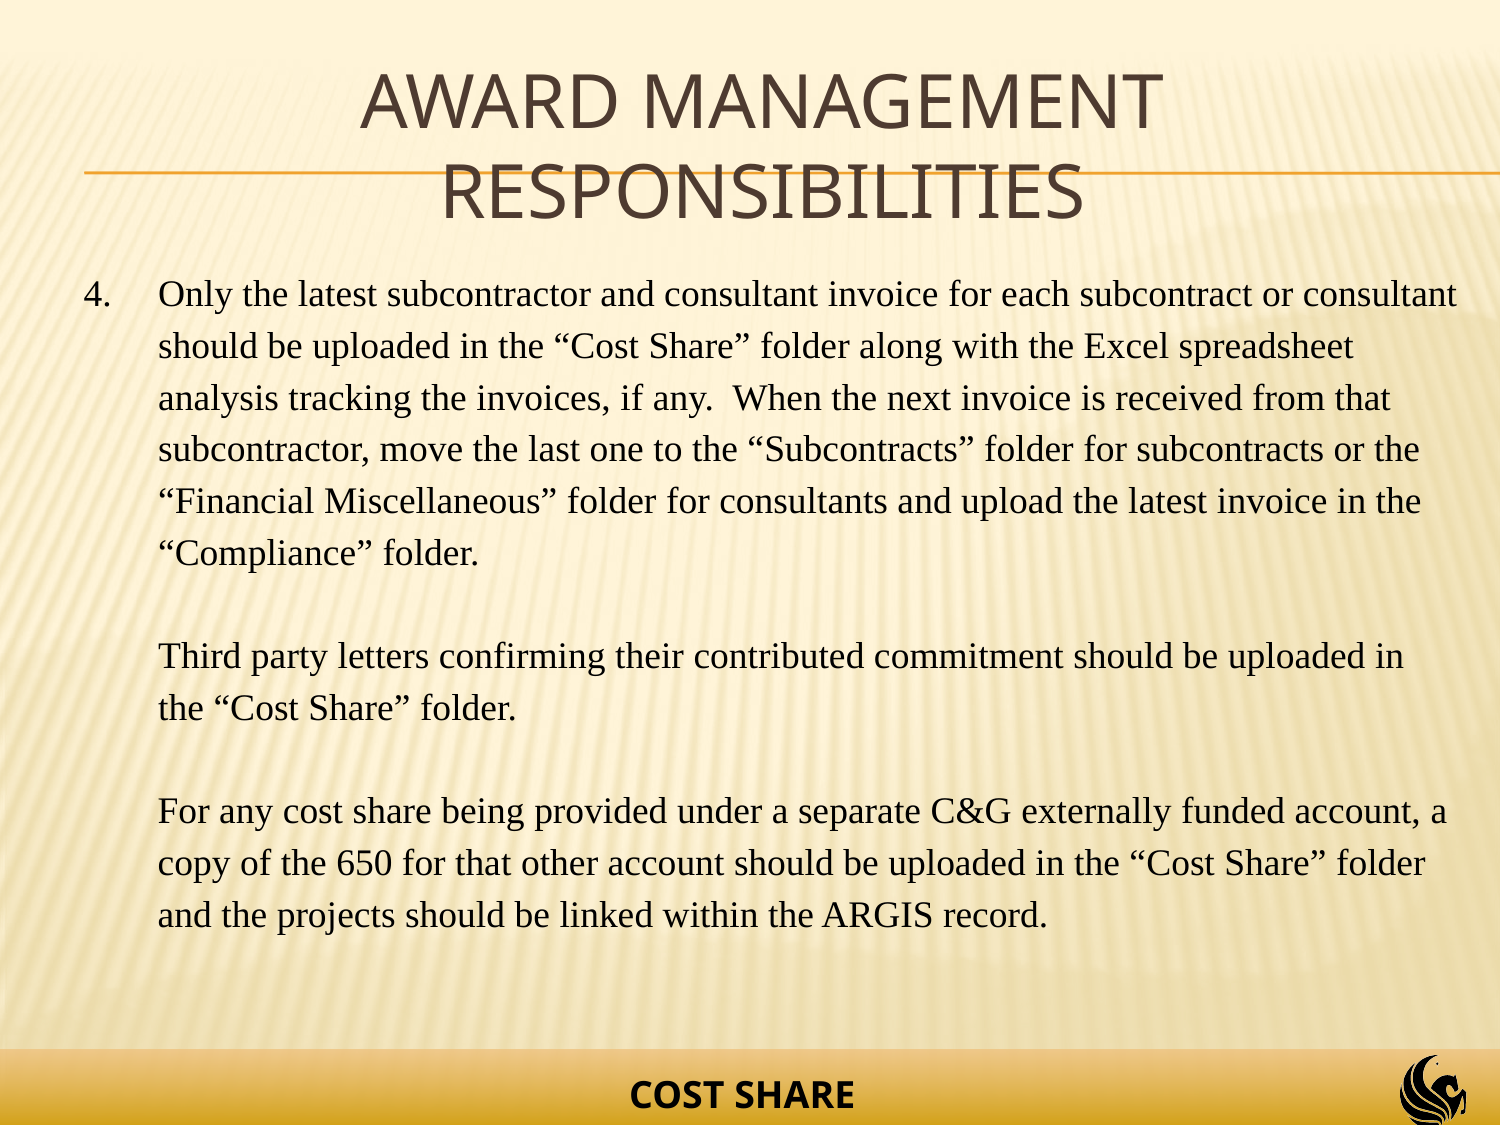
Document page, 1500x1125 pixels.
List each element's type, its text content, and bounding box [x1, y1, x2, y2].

text_box COST SHARE [614, 1063, 871, 1124]
title Award management responsibilities [50, 75, 1475, 213]
list 4. Only the latest subcontractor and consultant invoice for each subcontract or consultant should be uploaded in the “Cost Share” folder along with the Excel spreadsheet analysis tracking the invoices, if any. When the next invoice is received from that subcontractor, move the last one to the “Subcontracts” folder for subcontracts or the “Financial Miscellaneous” folder for consultants and upload the latest invoice in the “Compliance” folder. Third party letters confirming their contributed commitment should be uploaded in the “Cost Share” folder. For any cost share being provided under a separate C&G externally funded account, a copy of the 650 for that other account should be uploaded in the “Cost Share” folder and the projects should be linked within the ARGIS record. [50, 254, 1475, 998]
